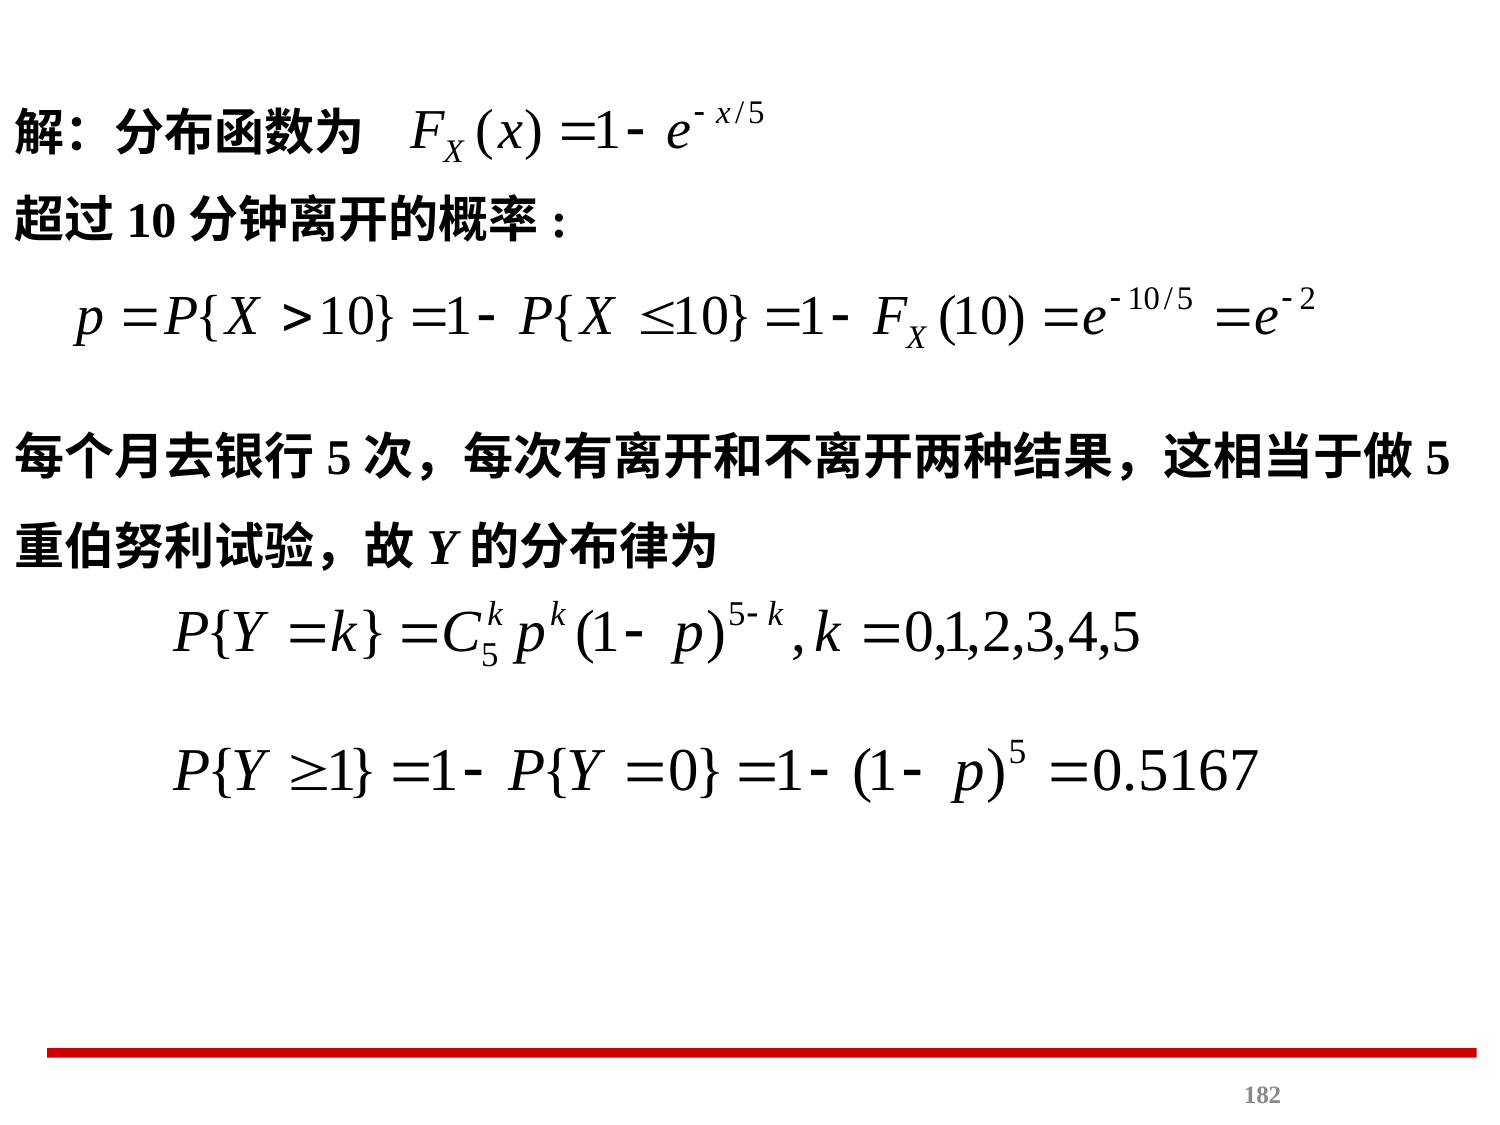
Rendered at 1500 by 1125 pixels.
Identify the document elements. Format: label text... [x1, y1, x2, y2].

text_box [162, 724, 1272, 817]
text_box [0, 387, 1488, 682]
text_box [0, 87, 776, 173]
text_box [0, 187, 1326, 359]
slide_number 182 [1025, 1065, 1500, 1125]
